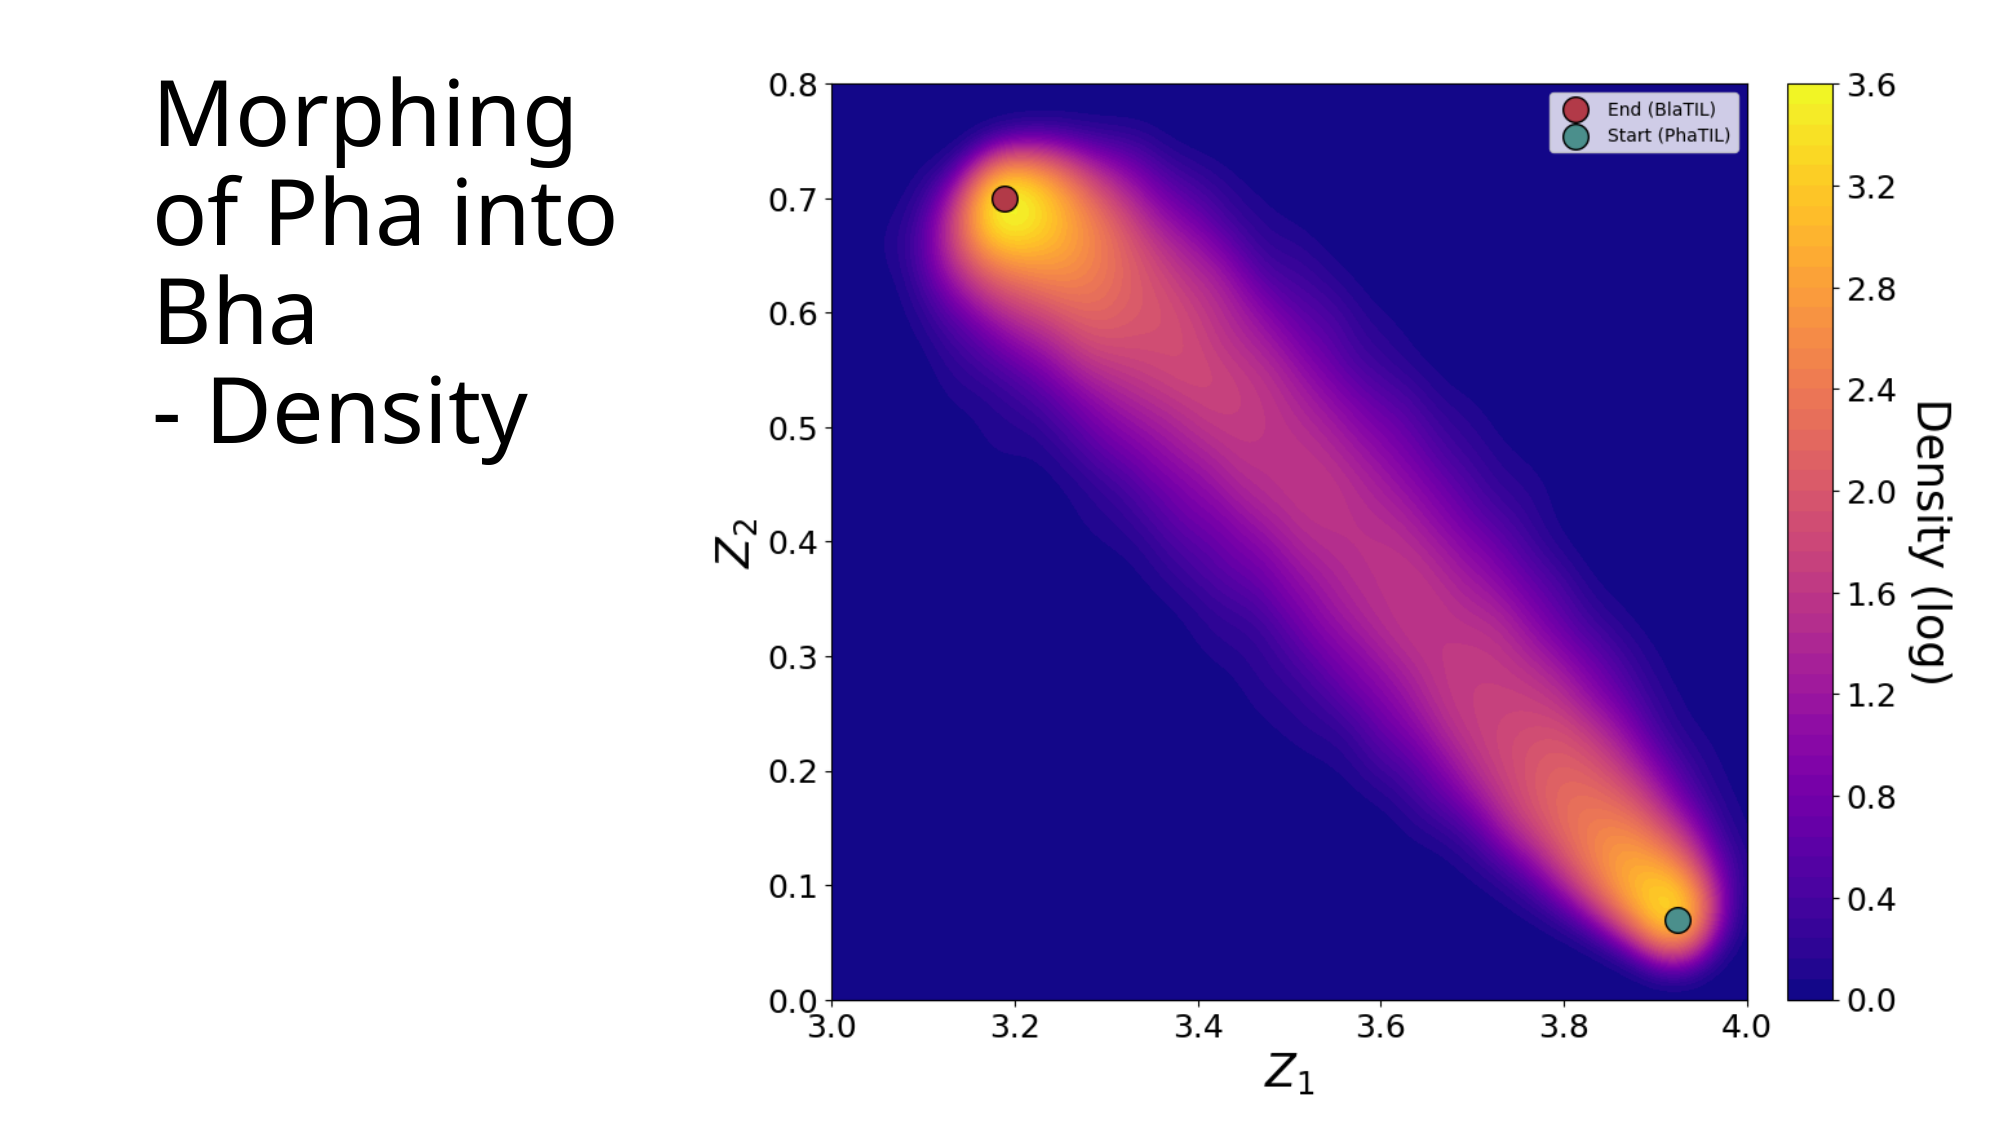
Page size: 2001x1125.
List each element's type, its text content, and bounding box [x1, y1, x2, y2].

picture [700, 59, 1964, 1111]
title Morphing of Pha into Bha - Density [137, 59, 671, 1018]
